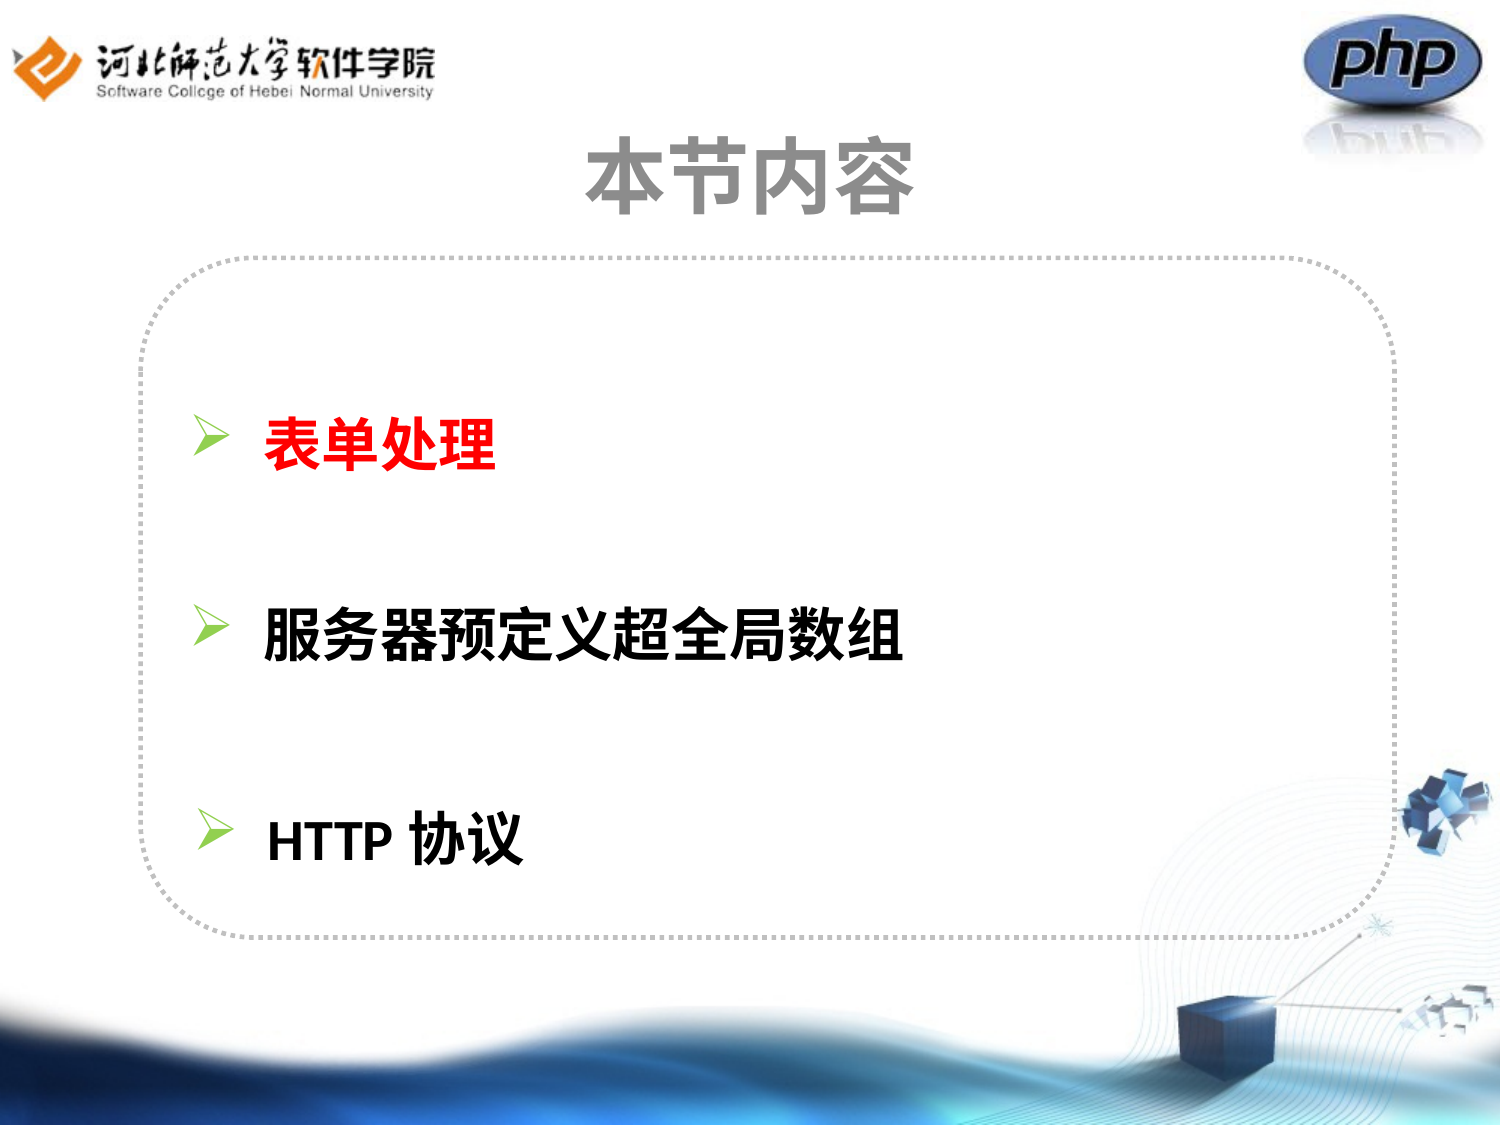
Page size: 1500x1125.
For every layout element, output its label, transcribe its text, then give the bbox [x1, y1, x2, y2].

text_box HTTP协议 [178, 724, 540, 880]
picture [0, 0, 1500, 1125]
text_box 表单处理 服务器预定义超全局数组 [140, 257, 1395, 938]
title 本节内容 [75, 117, 1425, 233]
